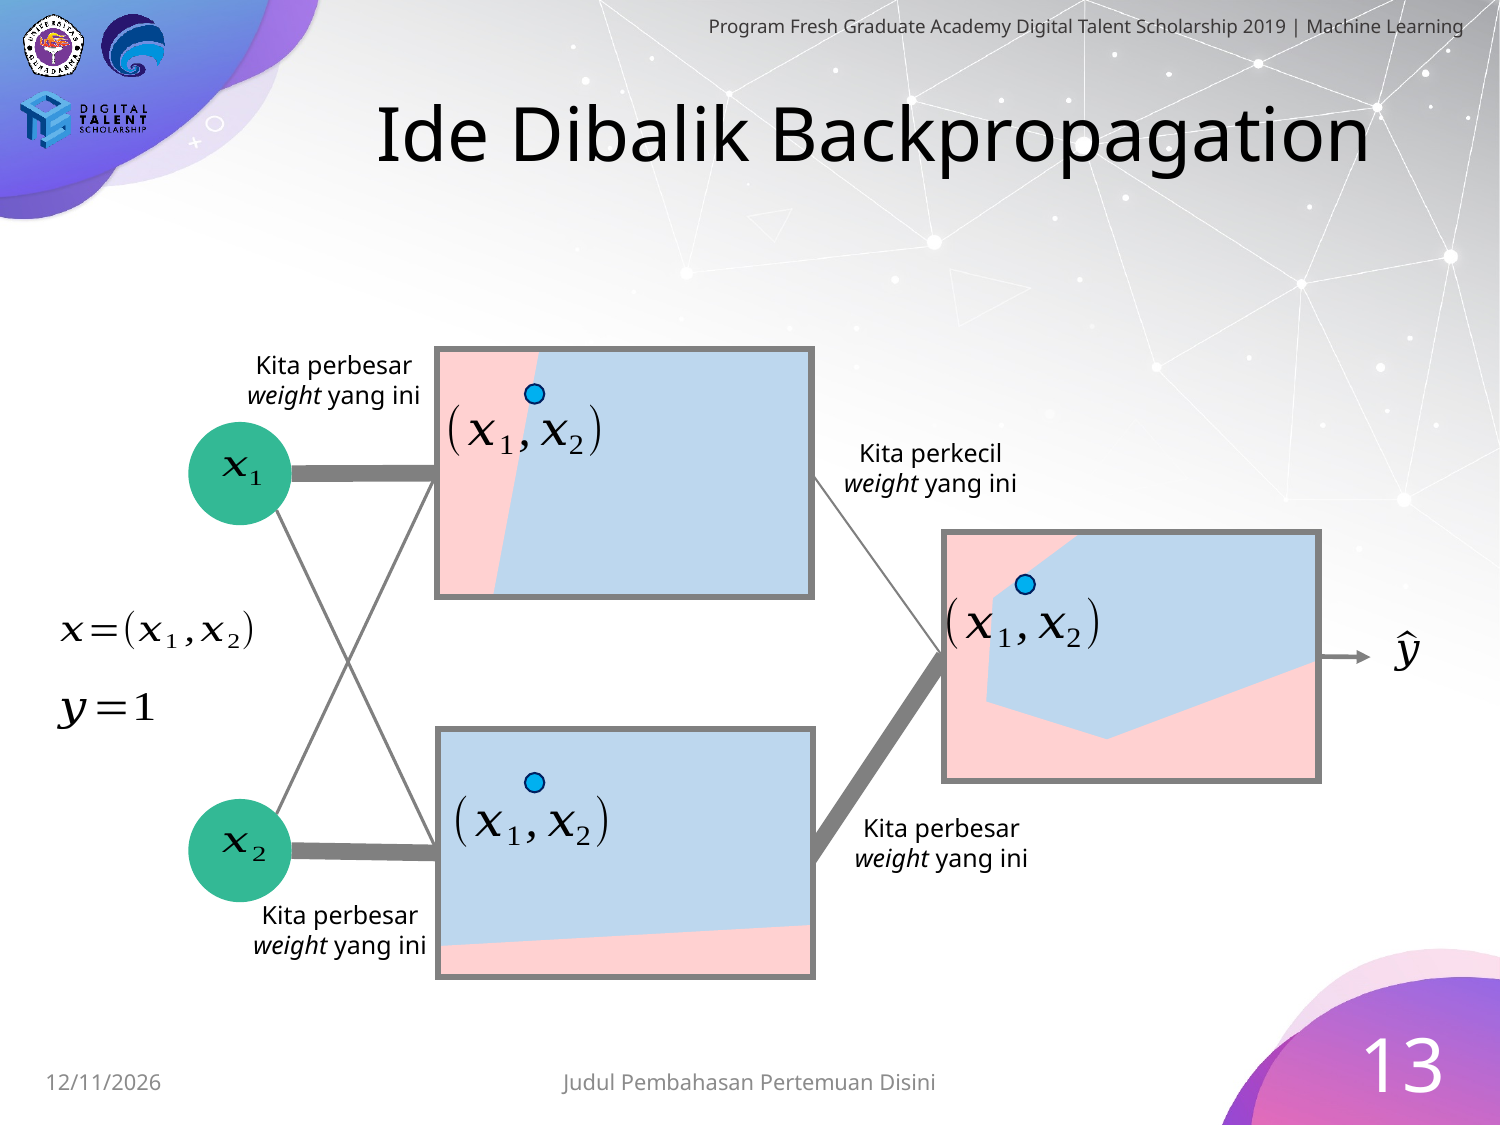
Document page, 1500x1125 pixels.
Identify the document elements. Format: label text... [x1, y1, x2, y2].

text_box [436, 348, 813, 598]
text_box Kita perbesar weight yang ini [232, 342, 436, 418]
text_box [437, 728, 814, 978]
text_box [187, 797, 293, 904]
picture [0, 0, 1500, 1125]
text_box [943, 574, 1103, 655]
slide_number 13 [1327, 1023, 1478, 1114]
text_box [187, 420, 293, 527]
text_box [452, 772, 612, 853]
text_box Kita perbesar weight yang ini [238, 891, 442, 967]
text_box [276, 473, 437, 815]
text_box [811, 473, 943, 656]
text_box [445, 384, 605, 462]
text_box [276, 510, 438, 854]
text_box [796, 656, 944, 878]
title Ide Dibalik Backpropagation [271, 67, 1478, 206]
text_box Kita perkecil weight yang ini [829, 430, 1033, 506]
text_box Kita perbesar weight yang ini [840, 805, 1044, 880]
text_box [943, 531, 1319, 782]
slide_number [30, 1053, 272, 1114]
footer Judul Pembahasan Pertemuan Disini [382, 1053, 1118, 1114]
